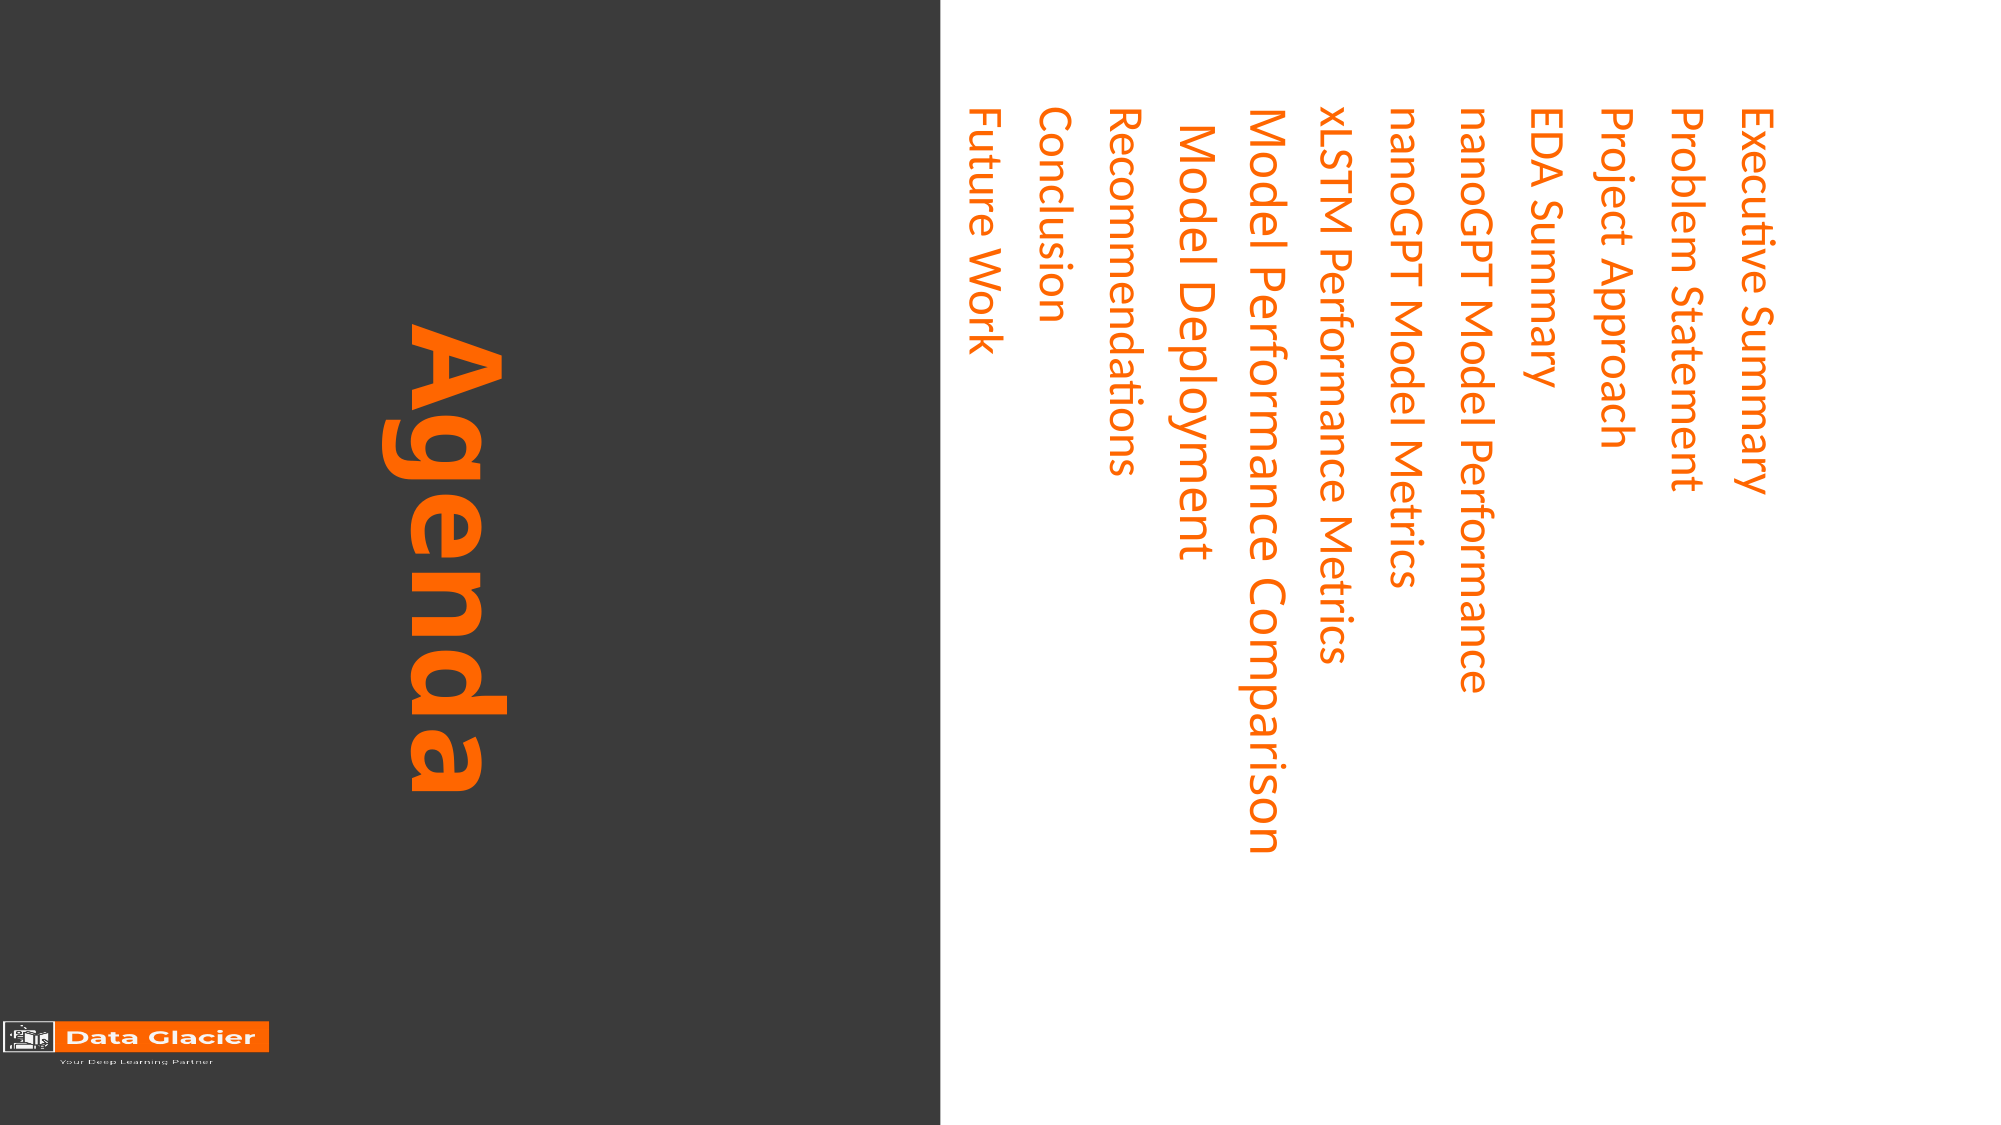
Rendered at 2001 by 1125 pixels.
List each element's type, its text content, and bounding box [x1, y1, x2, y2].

picture [0, 961, 272, 1125]
subtitle Executive Summary Problem Statement Project Approach EDA Summary nanoGPT Model Performance nanoGPT Model Metrics xLSTM Performance Metrics Model Performance Comparison Model Deployment Recommendations Conclusion Future Work [940, 0, 2000, 1125]
title Agenda [0, 0, 940, 1125]
